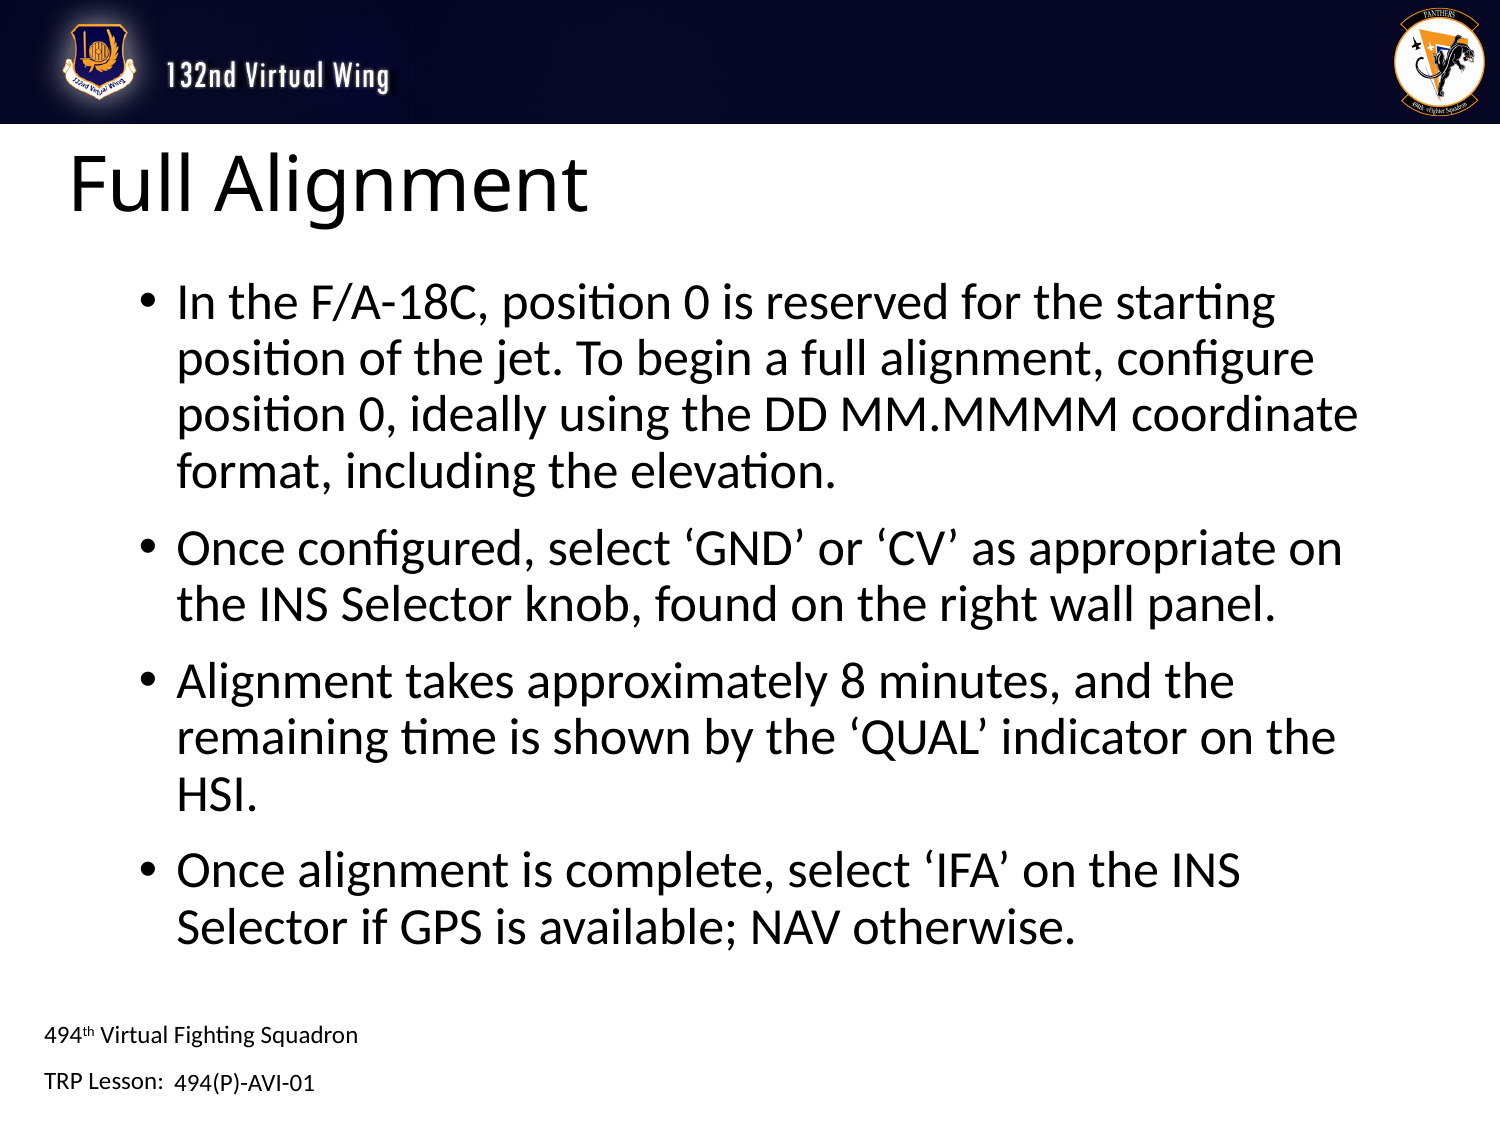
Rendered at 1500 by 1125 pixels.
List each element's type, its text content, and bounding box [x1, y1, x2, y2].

text_box 494(P)-AVI-01 [159, 1058, 396, 1104]
picture [0, 0, 1500, 124]
title Full Alignment [53, 137, 1347, 268]
list In the F/A-18C, position 0 is reserved for the starting position of the jet. To begin a full alignment, configure position 0, ideally using the DD MM.MMMM coordinate format, including the elevation. Once configured, select ‘GND’ or ‘CV’ as appropriate on the INS Selector knob, found on the right wall panel. Alignment takes approximately 8 minutes, and the remaining time is shown by the ‘QUAL’ indicator on the HSI. Once alignment is complete, select ‘IFA’ on the INS Selector if GPS is available; NAV otherwise. [123, 267, 1418, 981]
